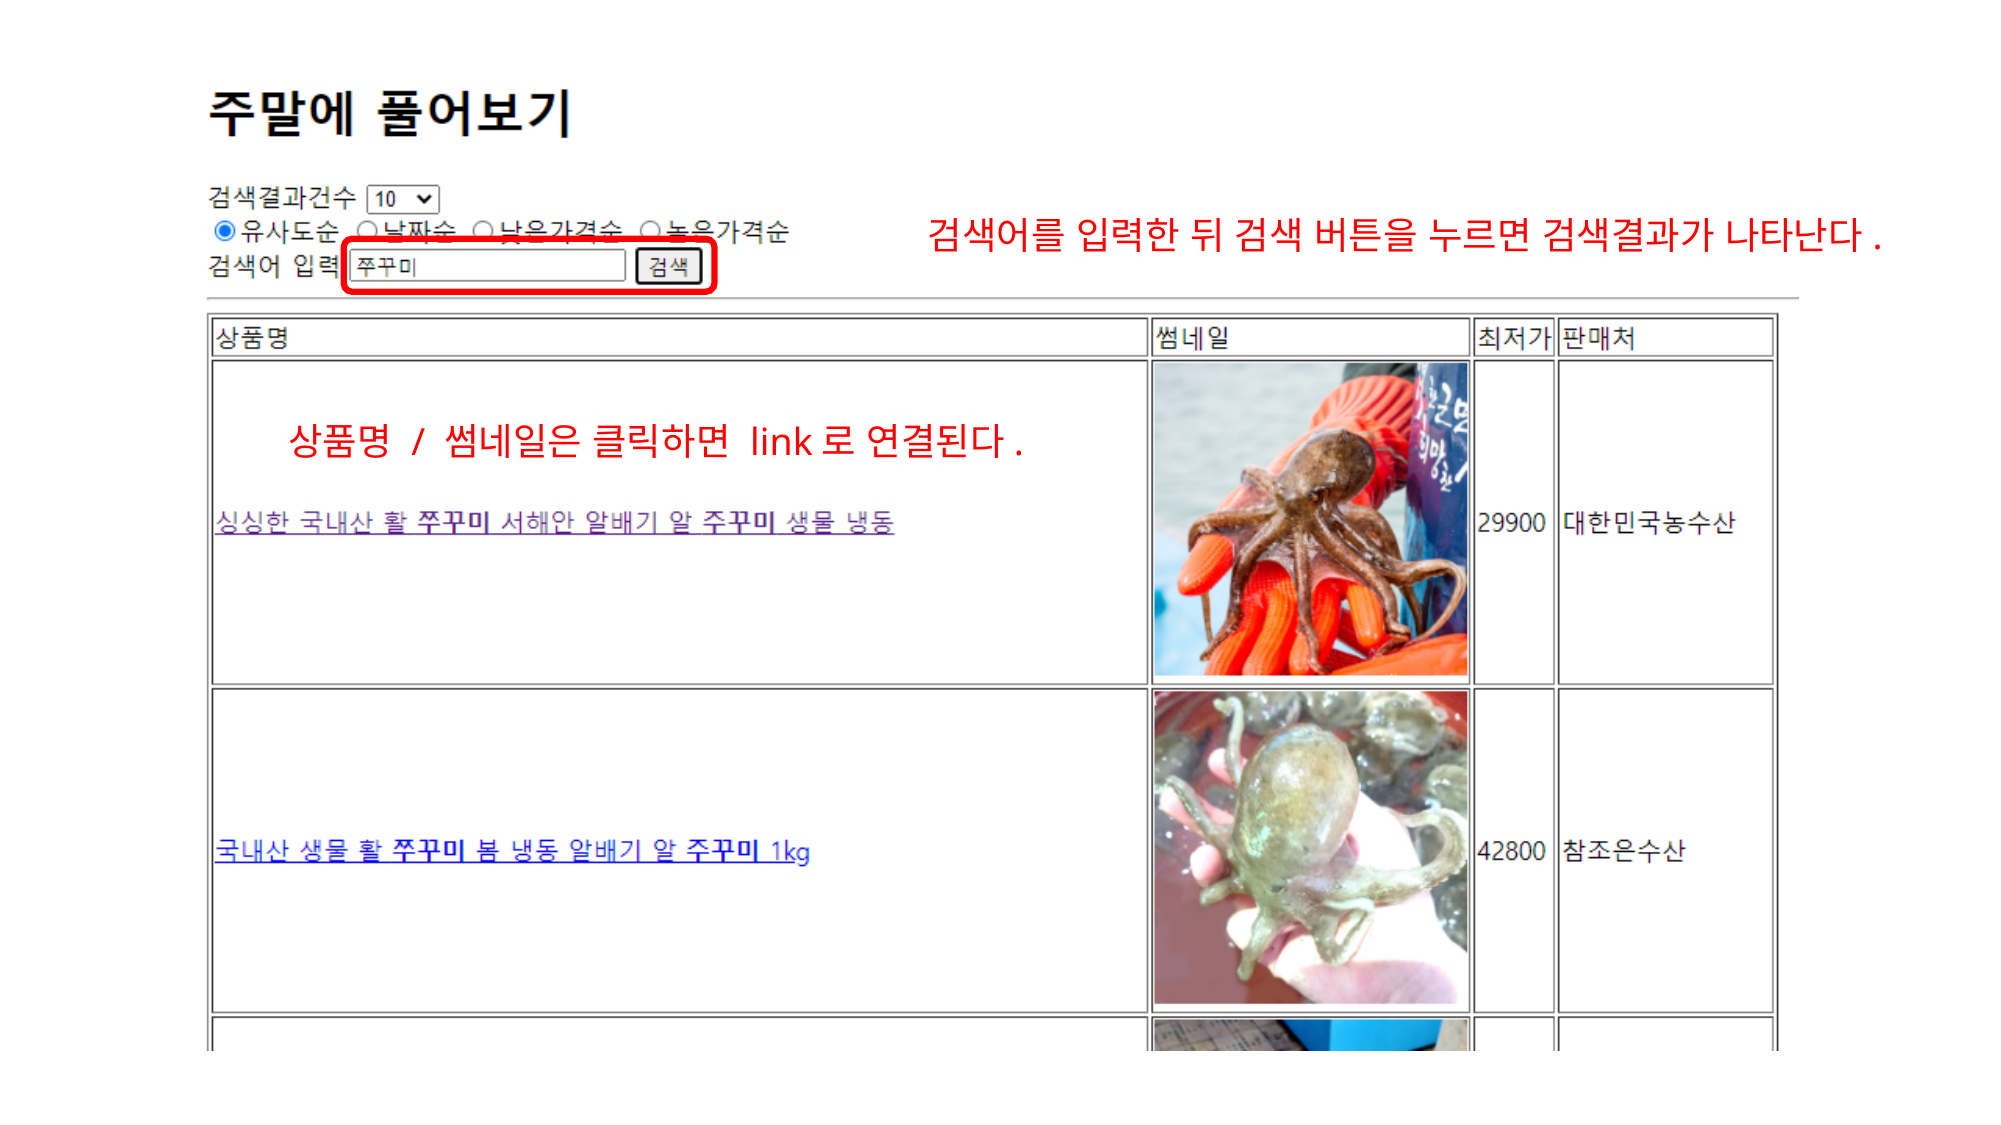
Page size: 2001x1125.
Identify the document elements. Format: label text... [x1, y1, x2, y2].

text_box 검색어를 입력한 뒤 검색 버튼을 누르면 검색결과가 나타난다. [1799, 204, 1898, 265]
picture [201, 74, 1799, 1051]
